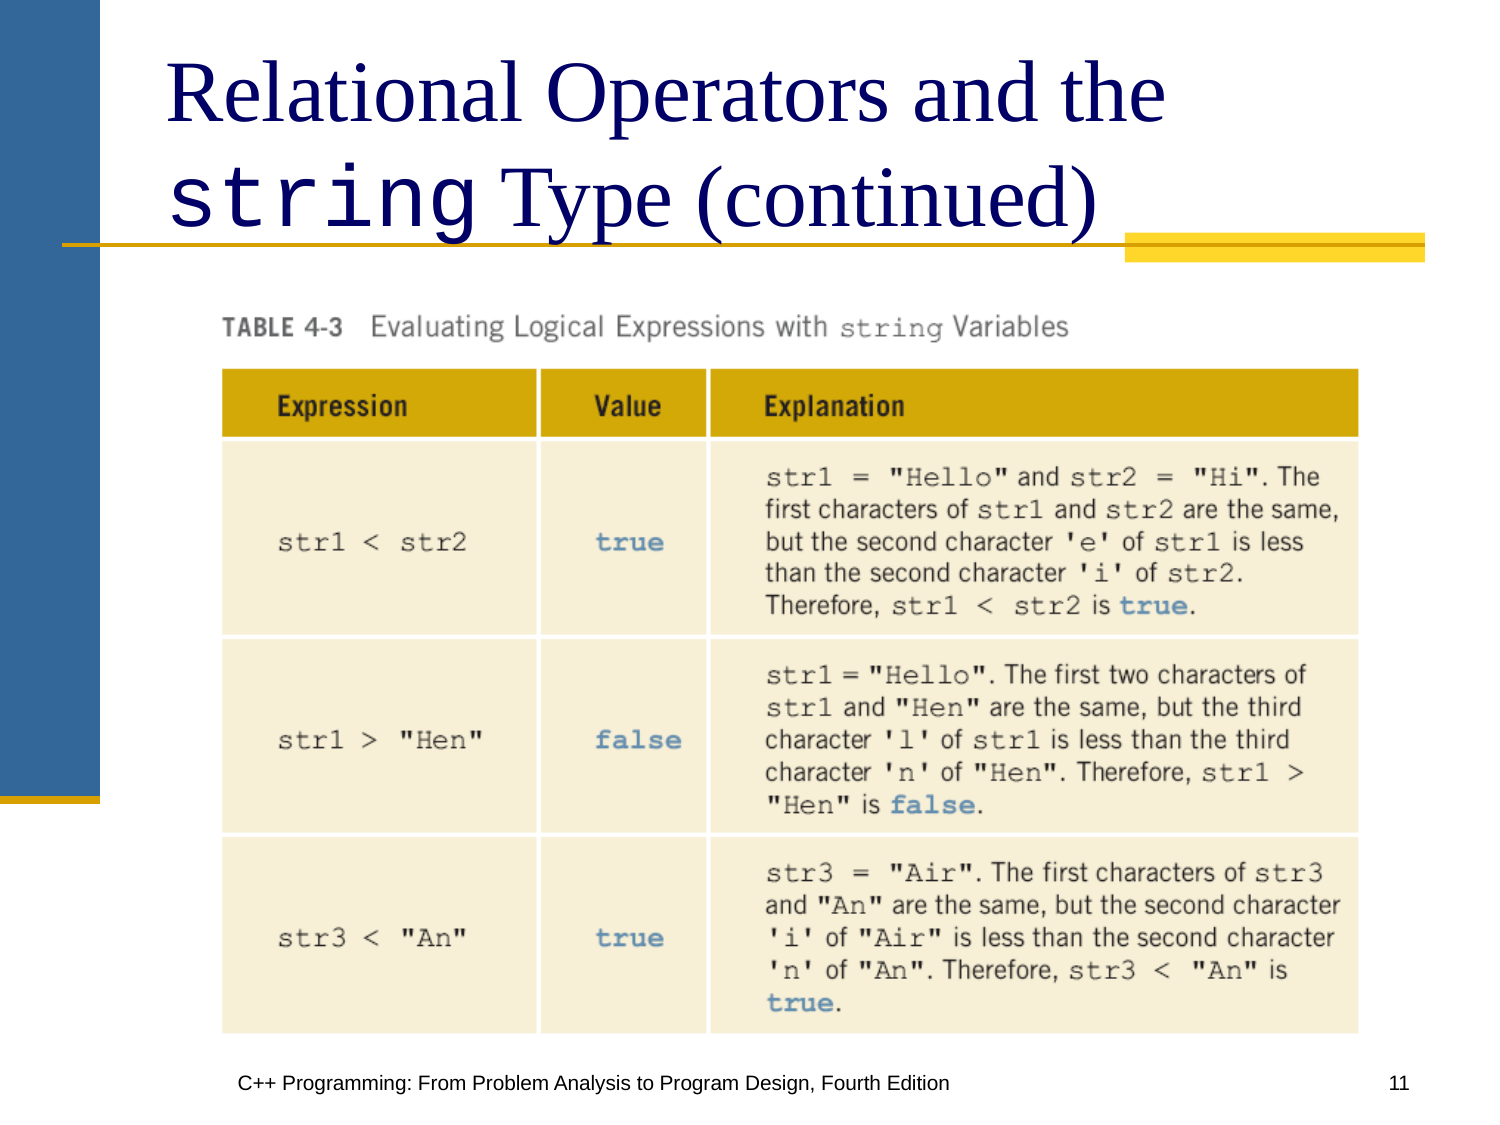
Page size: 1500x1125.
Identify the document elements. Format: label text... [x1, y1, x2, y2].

title Relational Operators and the string Type (continued) [150, 45, 1425, 234]
picture [217, 313, 1363, 1038]
text_box ‹#› [1112, 1062, 1425, 1100]
text_box C++ Programming: From Problem Analysis to Program Design, Fourth Edition [149, 1062, 1038, 1100]
